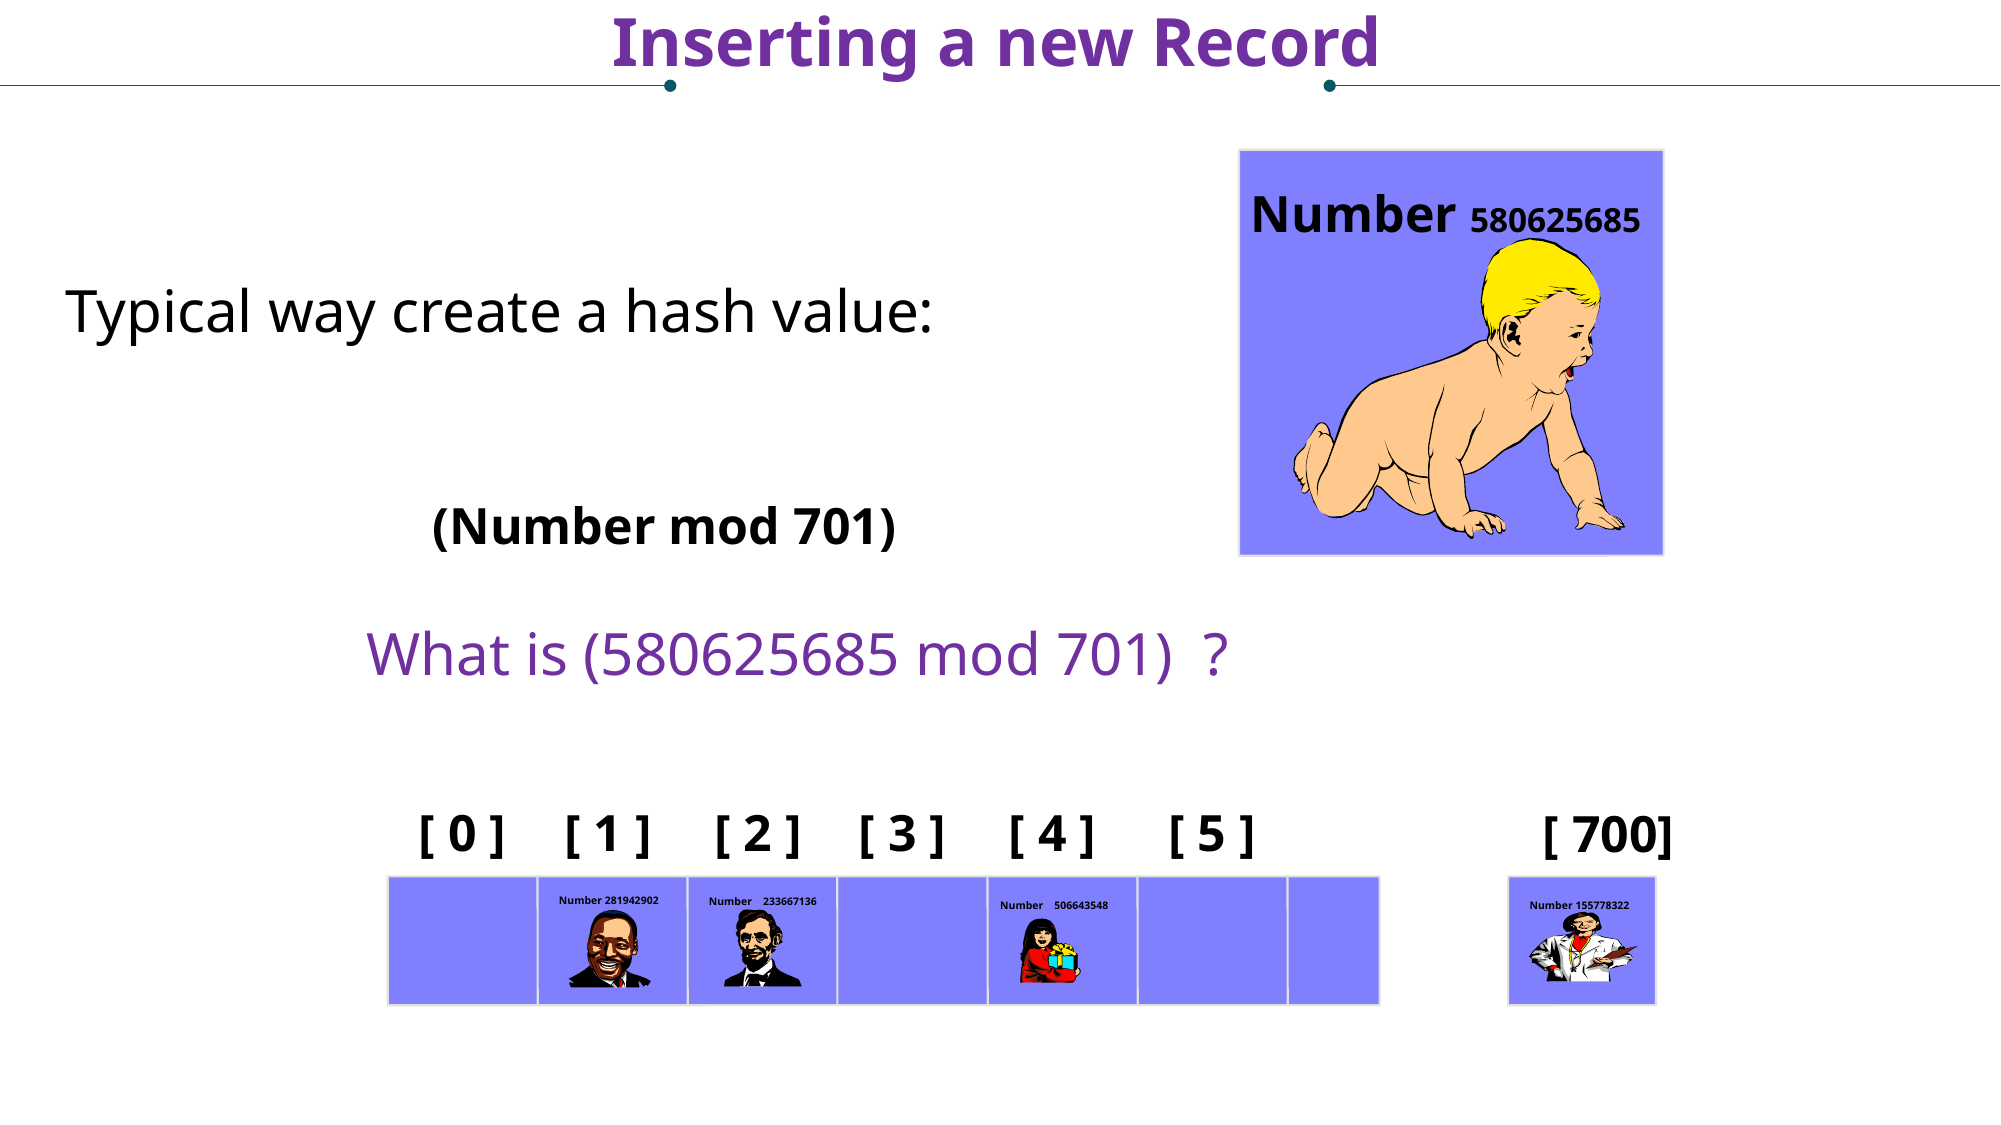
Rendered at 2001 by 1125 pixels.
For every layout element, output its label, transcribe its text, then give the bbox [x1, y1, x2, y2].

text_box [838, 876, 1287, 1006]
text_box [ 5 ] [1153, 799, 1271, 871]
text_box [ 700] [1527, 800, 1690, 871]
text_box [688, 876, 837, 1006]
text_box What is (580625685 mod 701) ? [351, 612, 1410, 697]
text_box [1288, 876, 1380, 1006]
text_box [ 2 ] [699, 799, 817, 871]
text_box [1238, 149, 1664, 556]
text_box [387, 876, 537, 1006]
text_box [562, 893, 656, 988]
text_box Typical way create a hash value: [50, 271, 1144, 947]
picture [1290, 232, 1638, 545]
text_box [ 4 ] [994, 799, 1112, 871]
text_box Number 580625685 [1235, 180, 1657, 252]
text_box [ 3 ] [844, 799, 962, 871]
title Inserting a new Record [79, 4, 1916, 86]
text_box [538, 876, 687, 1006]
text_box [1523, 898, 1643, 983]
text_box [1508, 876, 1657, 1006]
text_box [712, 894, 814, 988]
text_box (Number mod 701) [417, 492, 925, 564]
text_box [ 1 ] [549, 799, 667, 871]
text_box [1004, 898, 1105, 984]
text_box [ 0 ] [404, 799, 522, 871]
